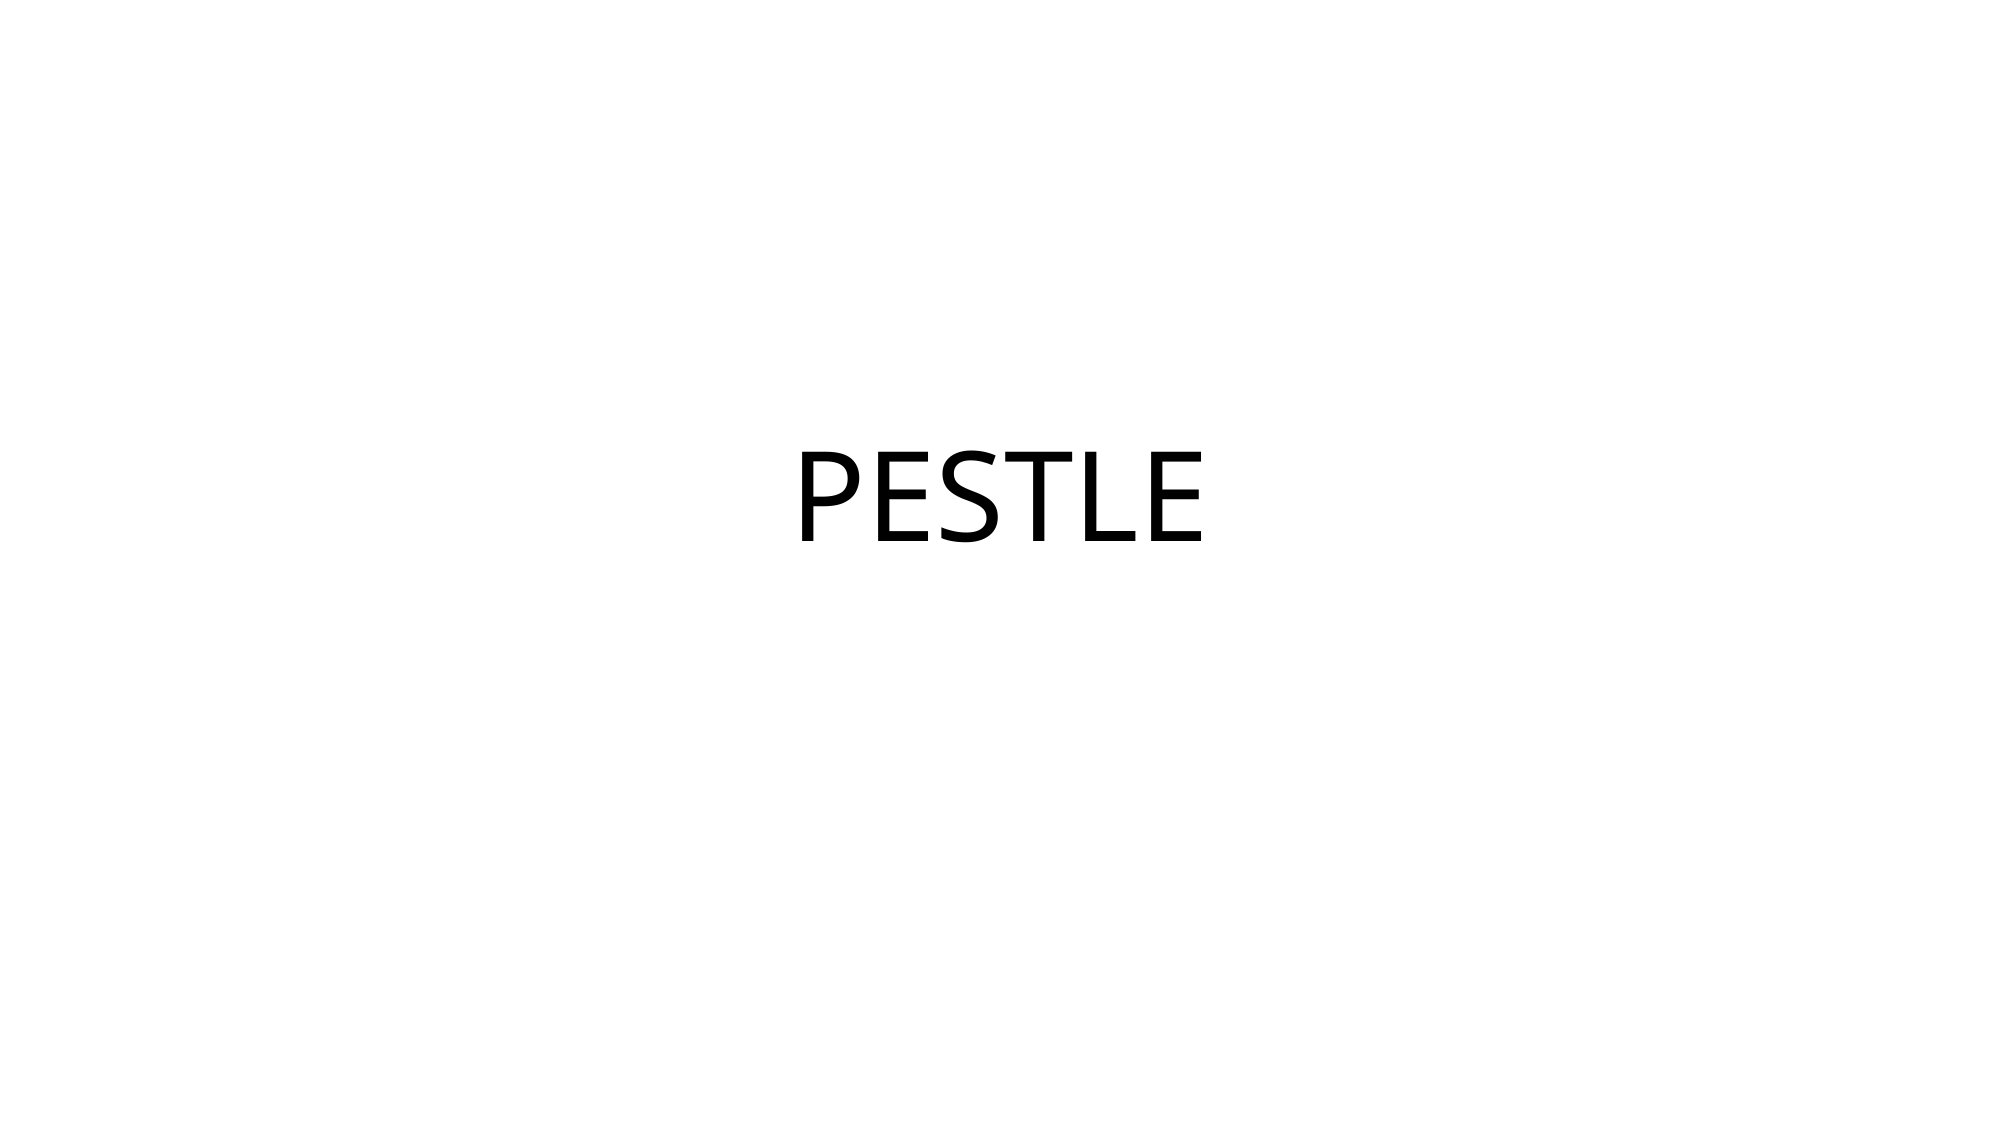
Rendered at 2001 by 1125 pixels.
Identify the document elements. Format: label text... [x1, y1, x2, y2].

title PESTLE [249, 184, 1750, 576]
